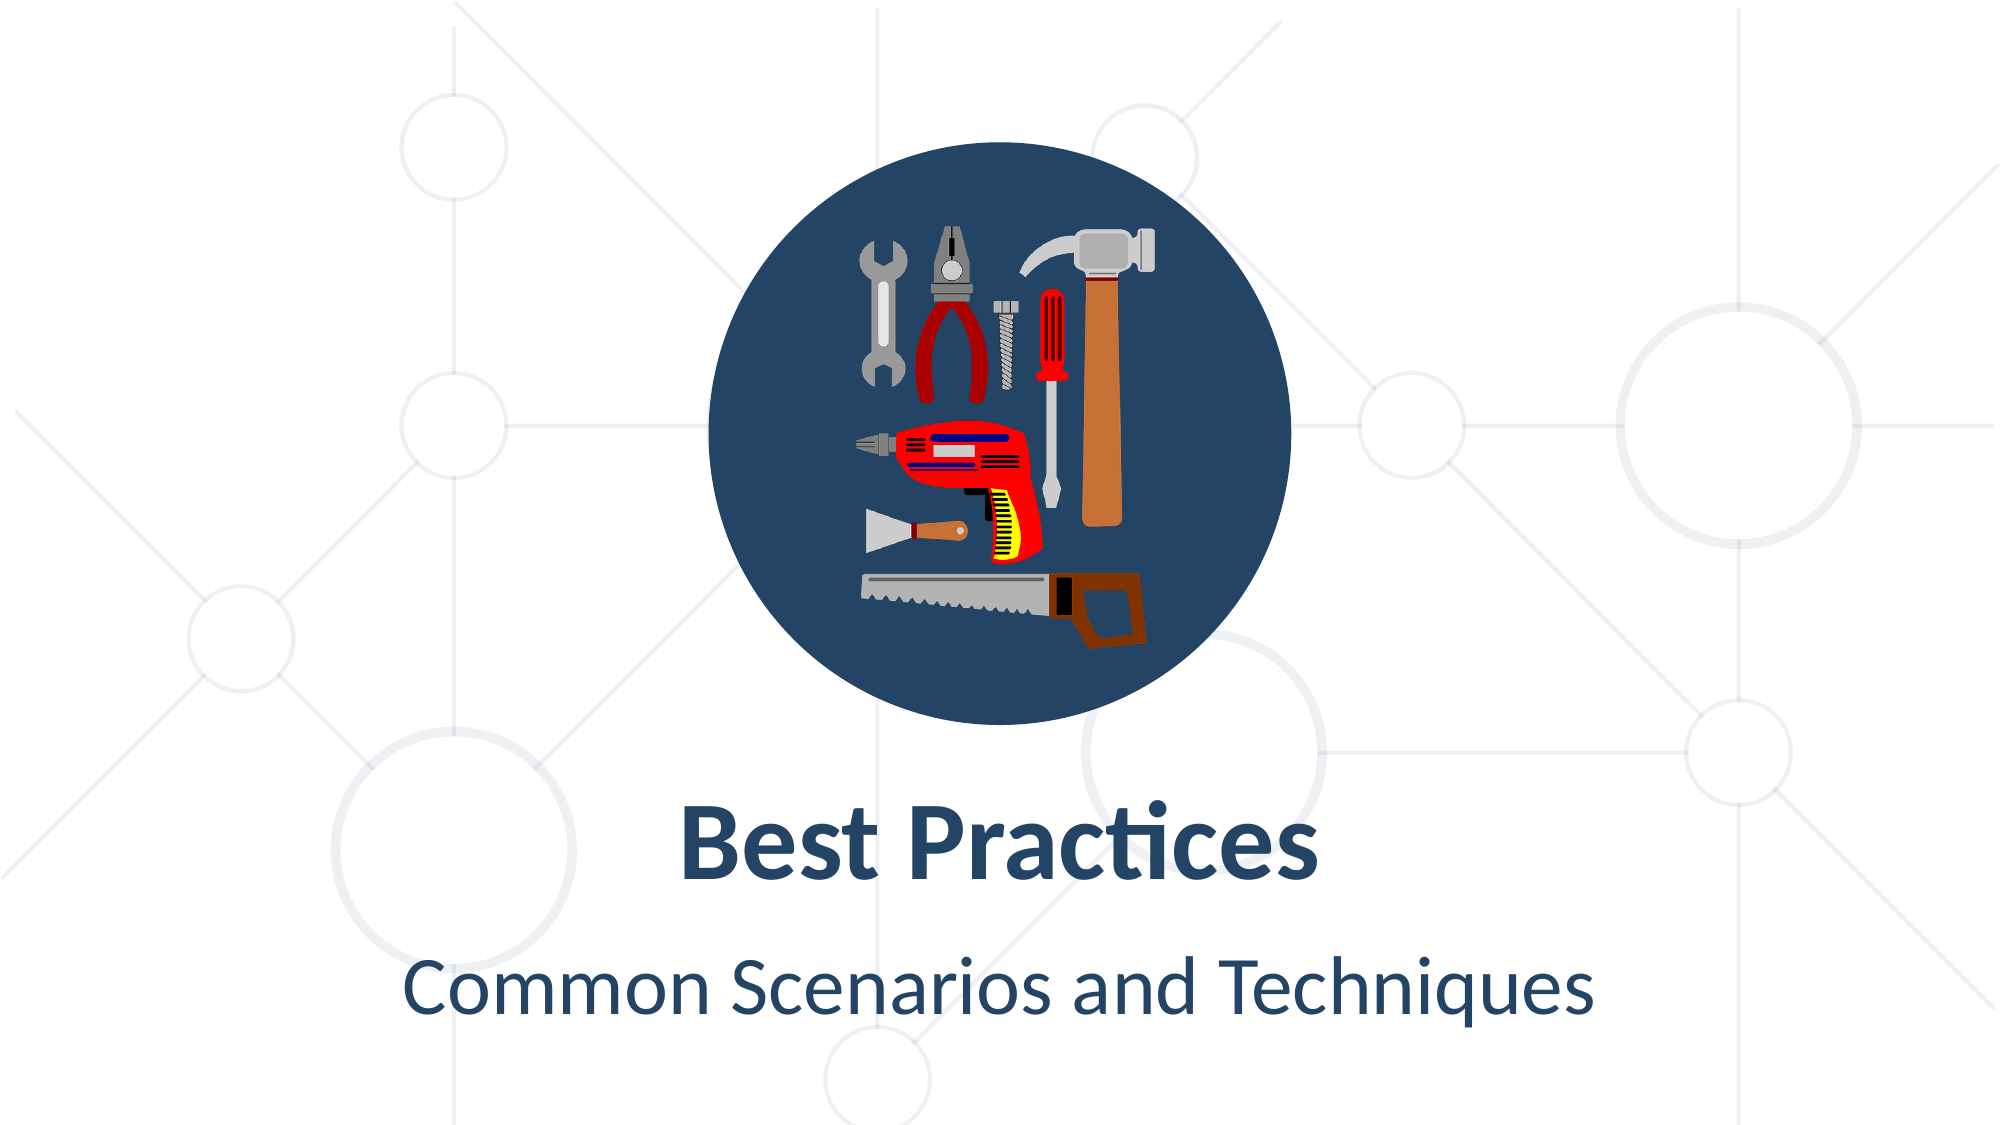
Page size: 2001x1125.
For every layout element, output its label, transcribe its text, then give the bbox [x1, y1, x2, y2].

picture [840, 215, 1160, 666]
title Best Practices [100, 771, 1900, 898]
subtitle Common Scenarios and Techniques [100, 916, 1900, 1043]
